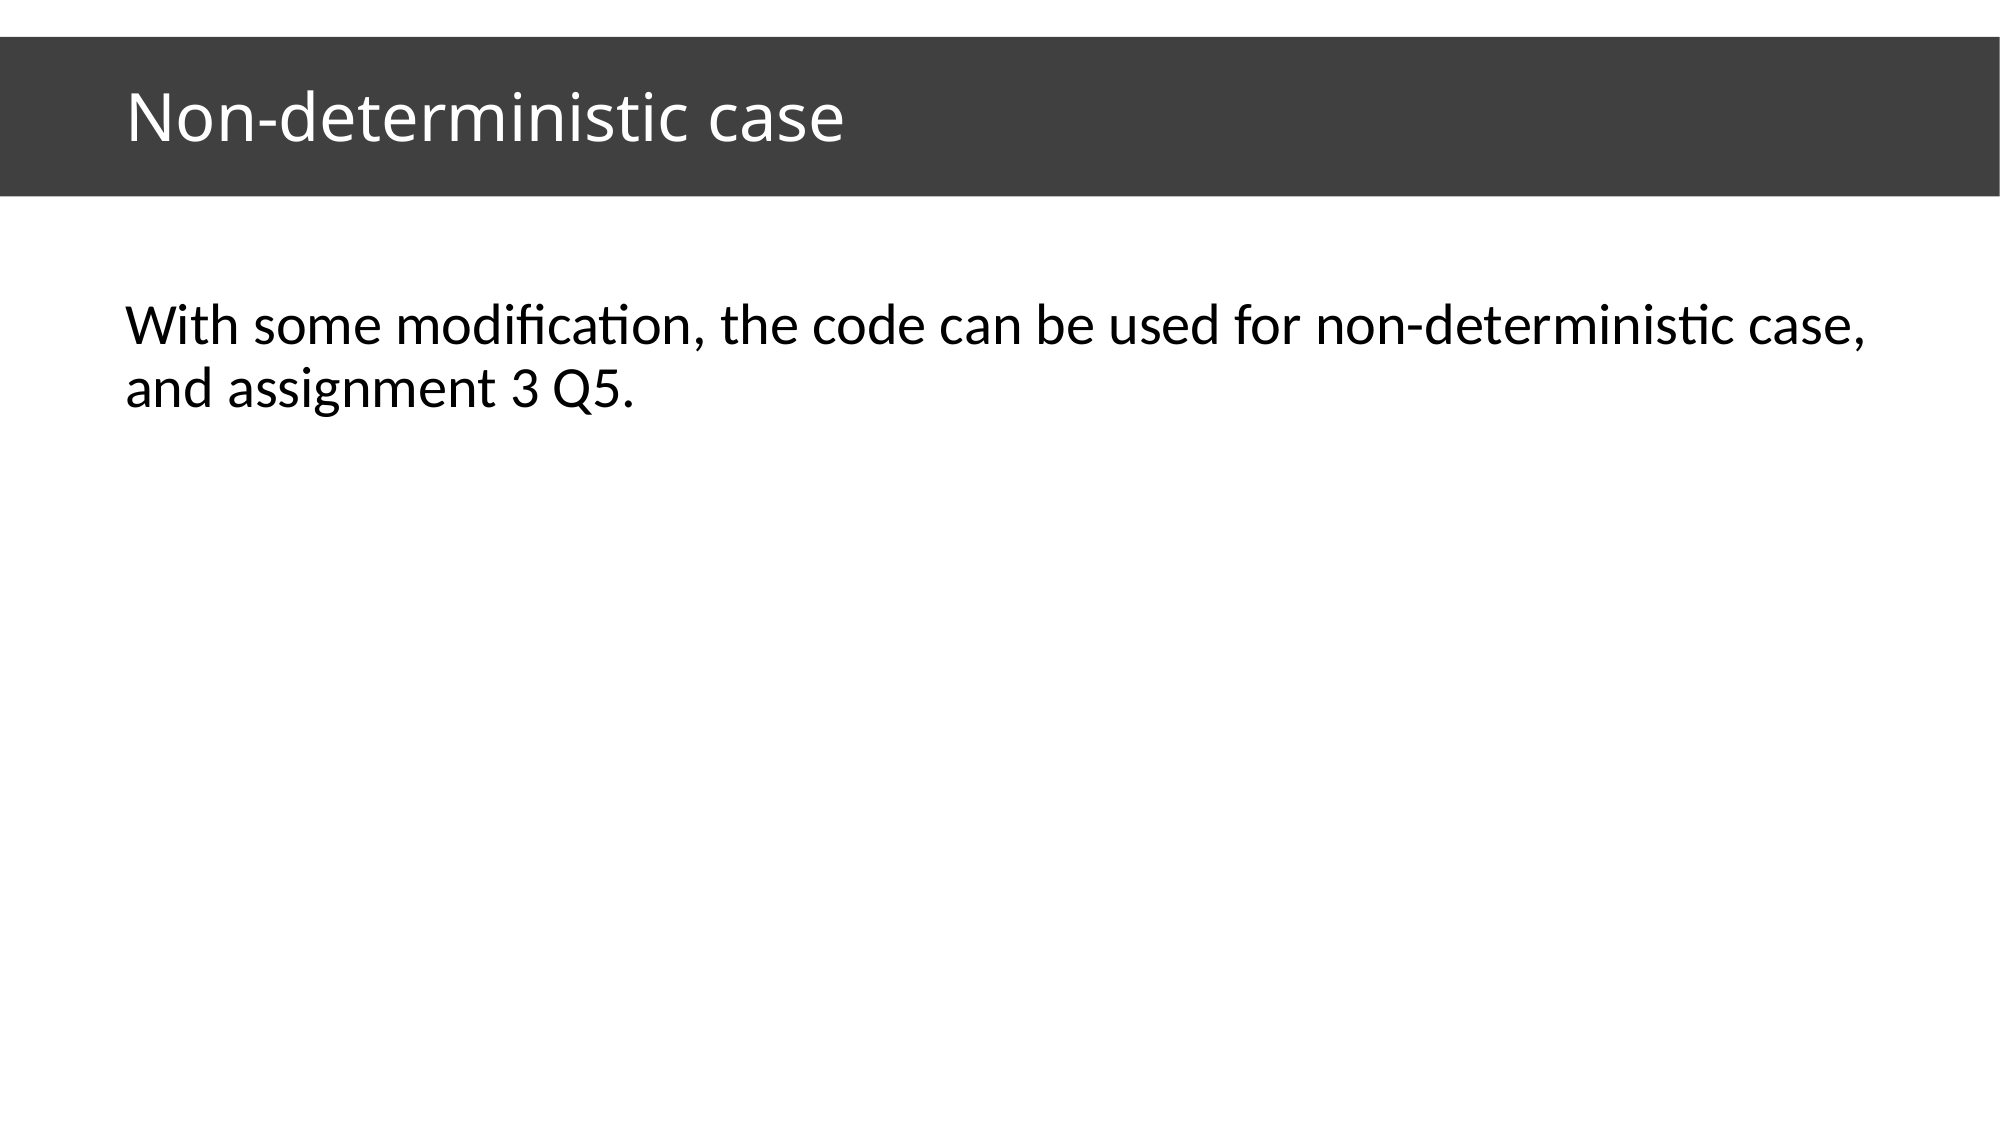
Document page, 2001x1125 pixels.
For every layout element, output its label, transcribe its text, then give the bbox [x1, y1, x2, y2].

list With some modification, the code can be used for non-deterministic case, and assignment 3 Q5. [109, 286, 1891, 462]
text_box [0, 36, 2000, 197]
title Non-deterministic case [109, 63, 1891, 178]
